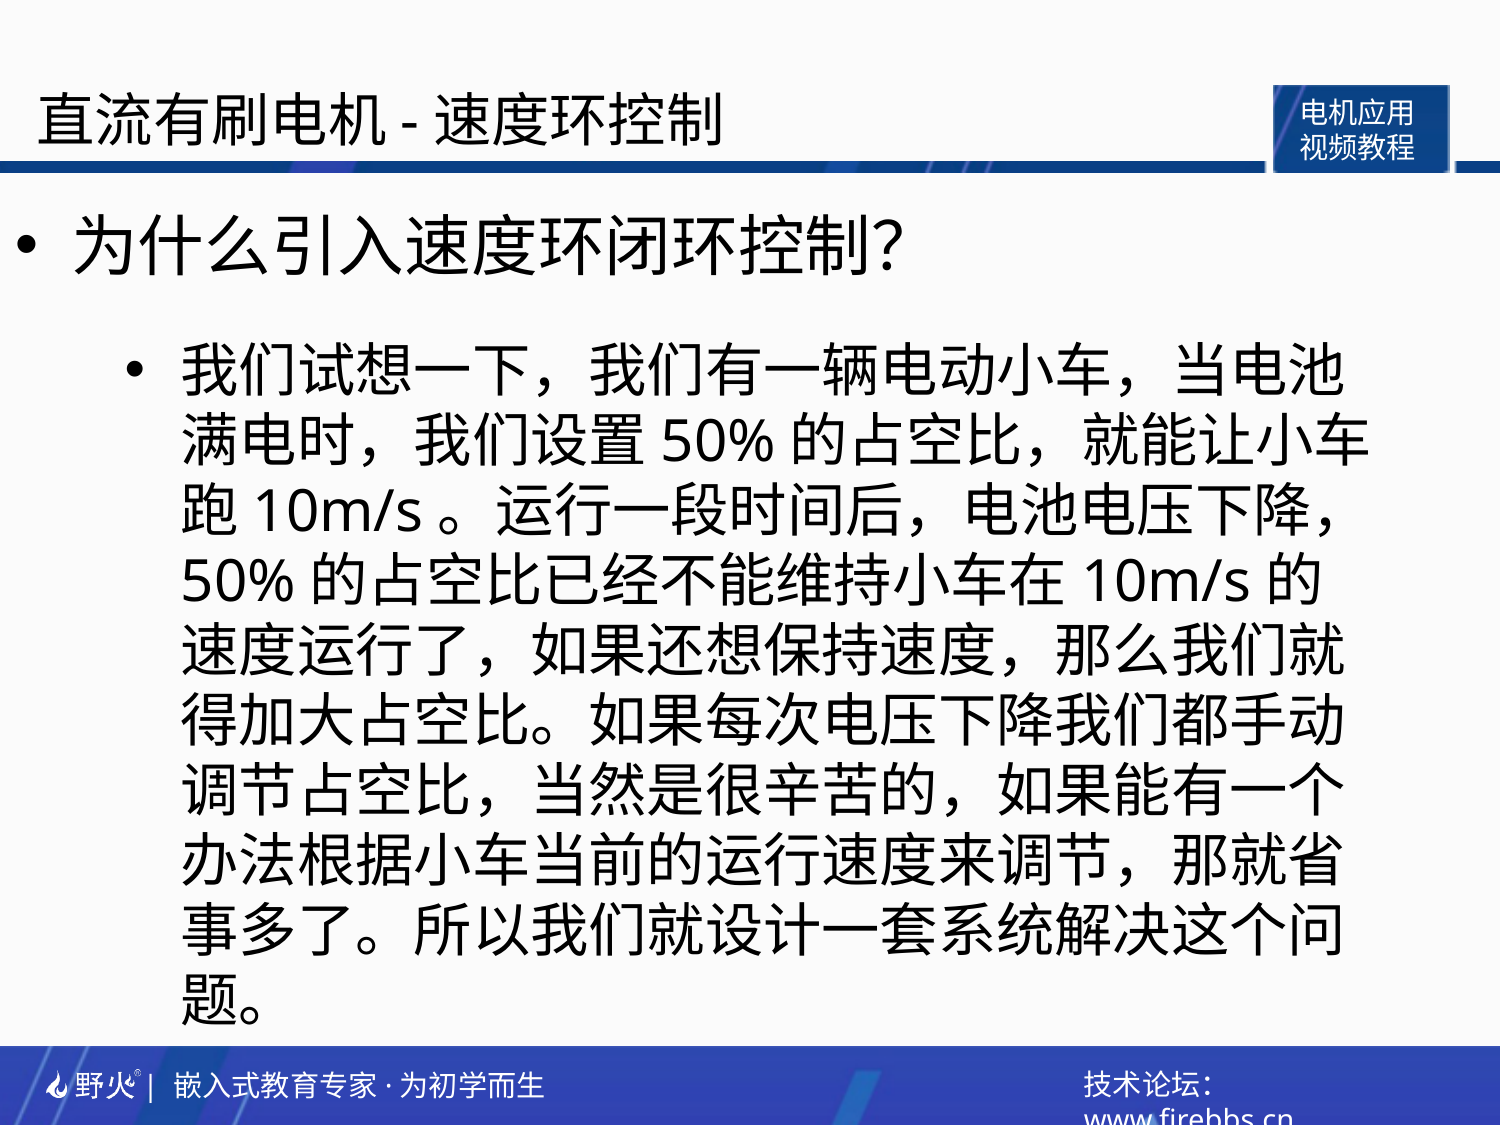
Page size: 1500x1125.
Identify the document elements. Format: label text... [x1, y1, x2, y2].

picture [1209, 1116, 1218, 1125]
picture [1126, 1115, 1132, 1125]
picture [1192, 1116, 1200, 1121]
picture [1115, 1117, 1120, 1125]
picture [1227, 1116, 1236, 1125]
picture [1281, 1116, 1289, 1125]
picture [0, 1046, 1500, 1125]
picture [0, 85, 1500, 173]
list 为什么引入速度环闭环控制？ [0, 196, 1211, 279]
list 我们试想一下，我们有一辆电动小车，当电池满电时，我们设置50%的占空比，就能让小车跑10m/s。运行一段时间后，电池电压下降，50%的占空比已经不能维持小车在10m/s的速度运行了，如果还想保持速度，那么我们就得加大占空比。如果每次电压下降我们都手动调节占空比，当然是很辛苦的，如果能有一个办法根据小车当前的运行速度来调节，那就省事多了。所以我们就设计一套系统解决这个问题。 [109, 326, 1391, 976]
picture [1092, 1117, 1097, 1125]
picture [1103, 1115, 1109, 1125]
picture [1138, 1117, 1143, 1125]
